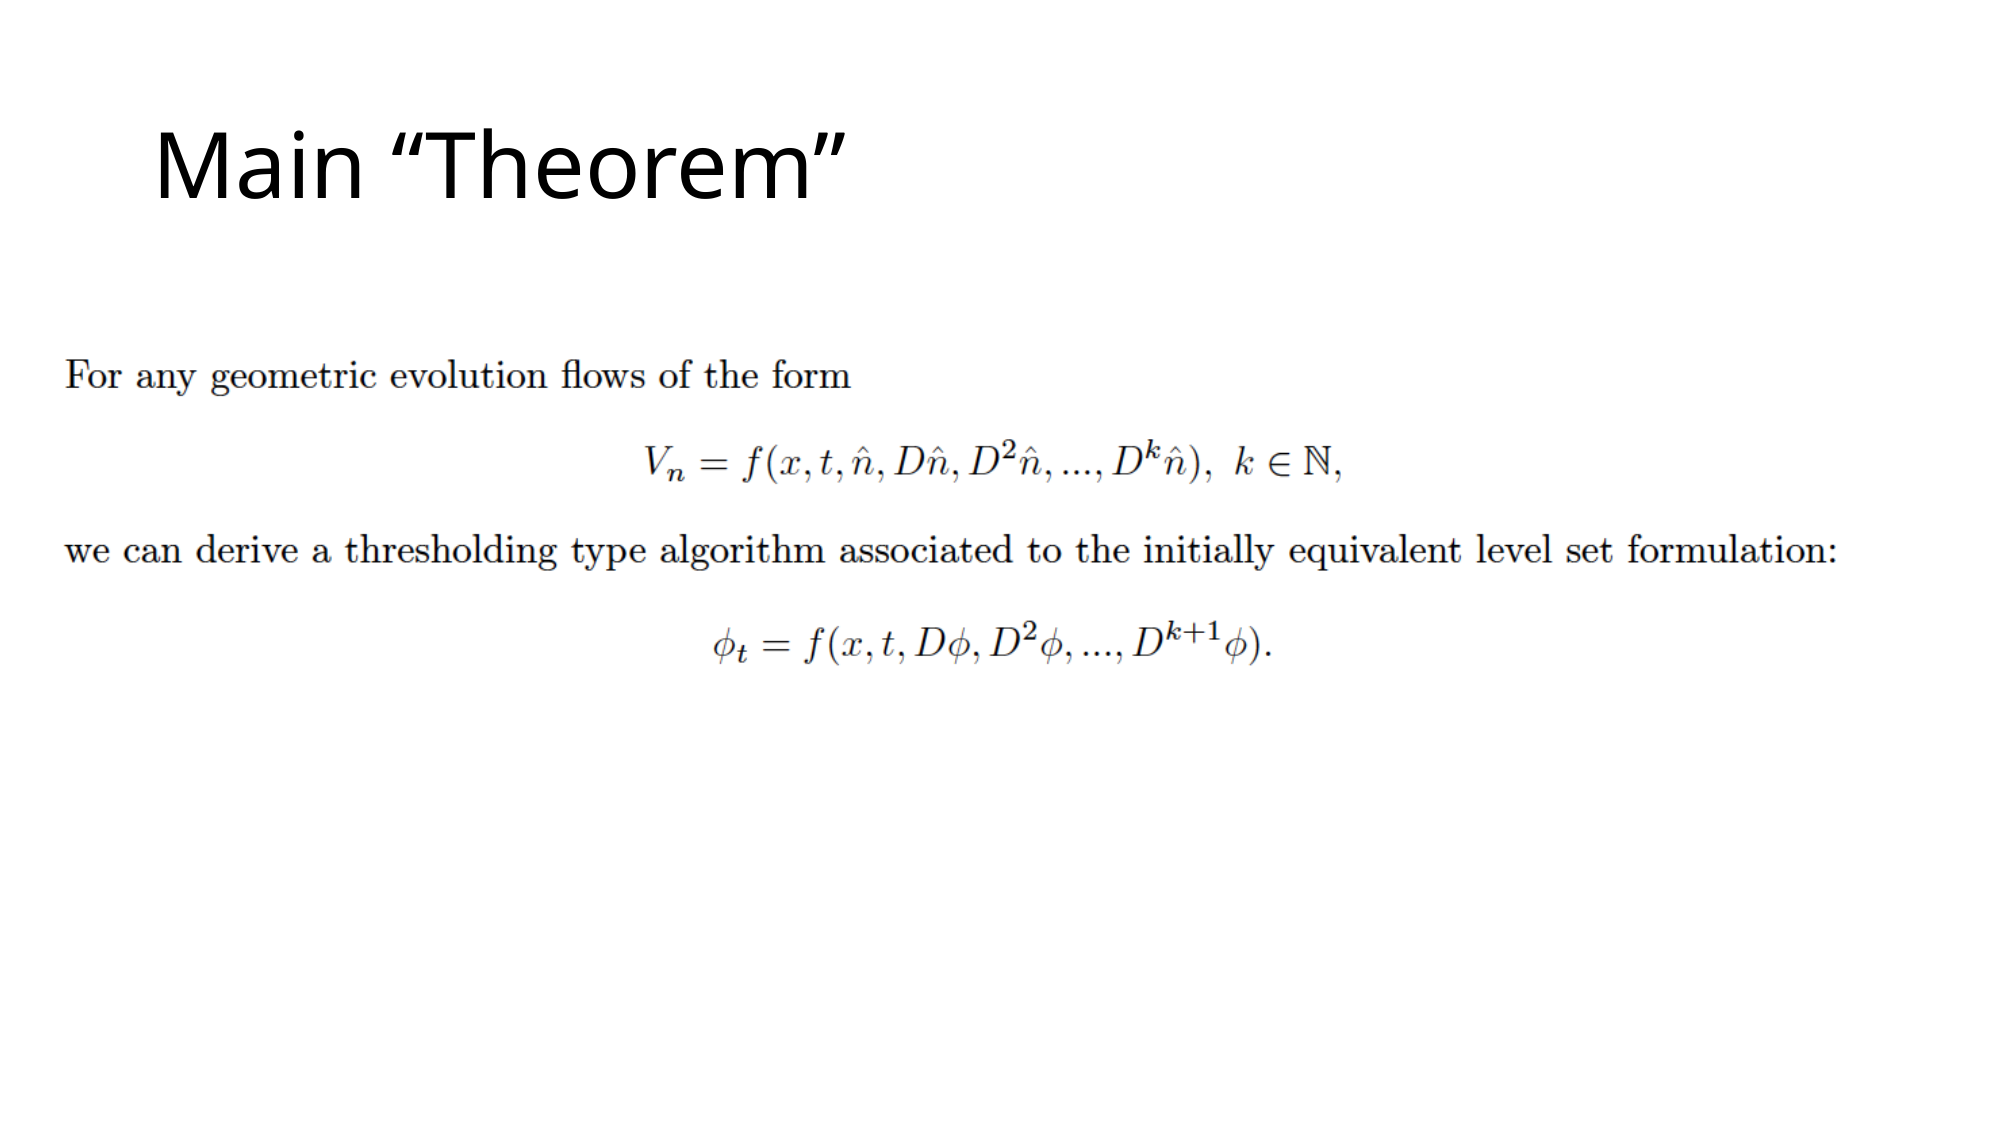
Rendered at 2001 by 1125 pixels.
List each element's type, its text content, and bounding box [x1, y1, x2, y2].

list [56, 342, 1841, 721]
title Main “Theorem” [137, 59, 1863, 278]
